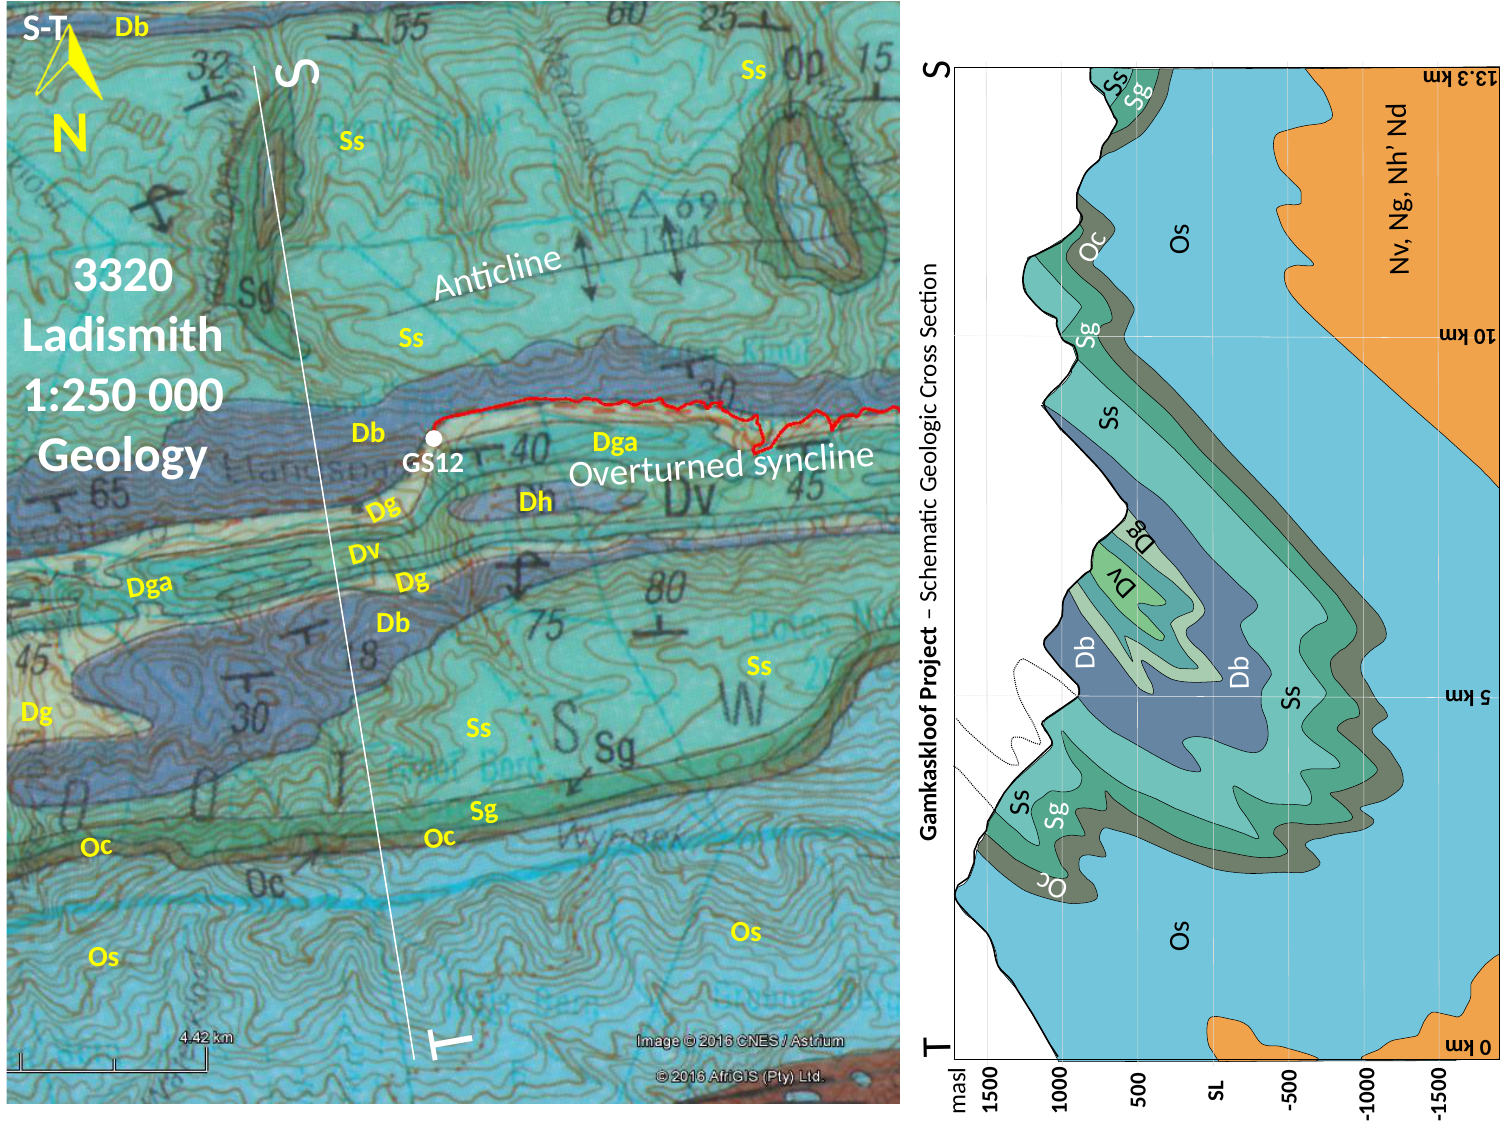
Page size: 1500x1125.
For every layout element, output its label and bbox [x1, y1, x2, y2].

text_box [0, 0, 1500, 1125]
